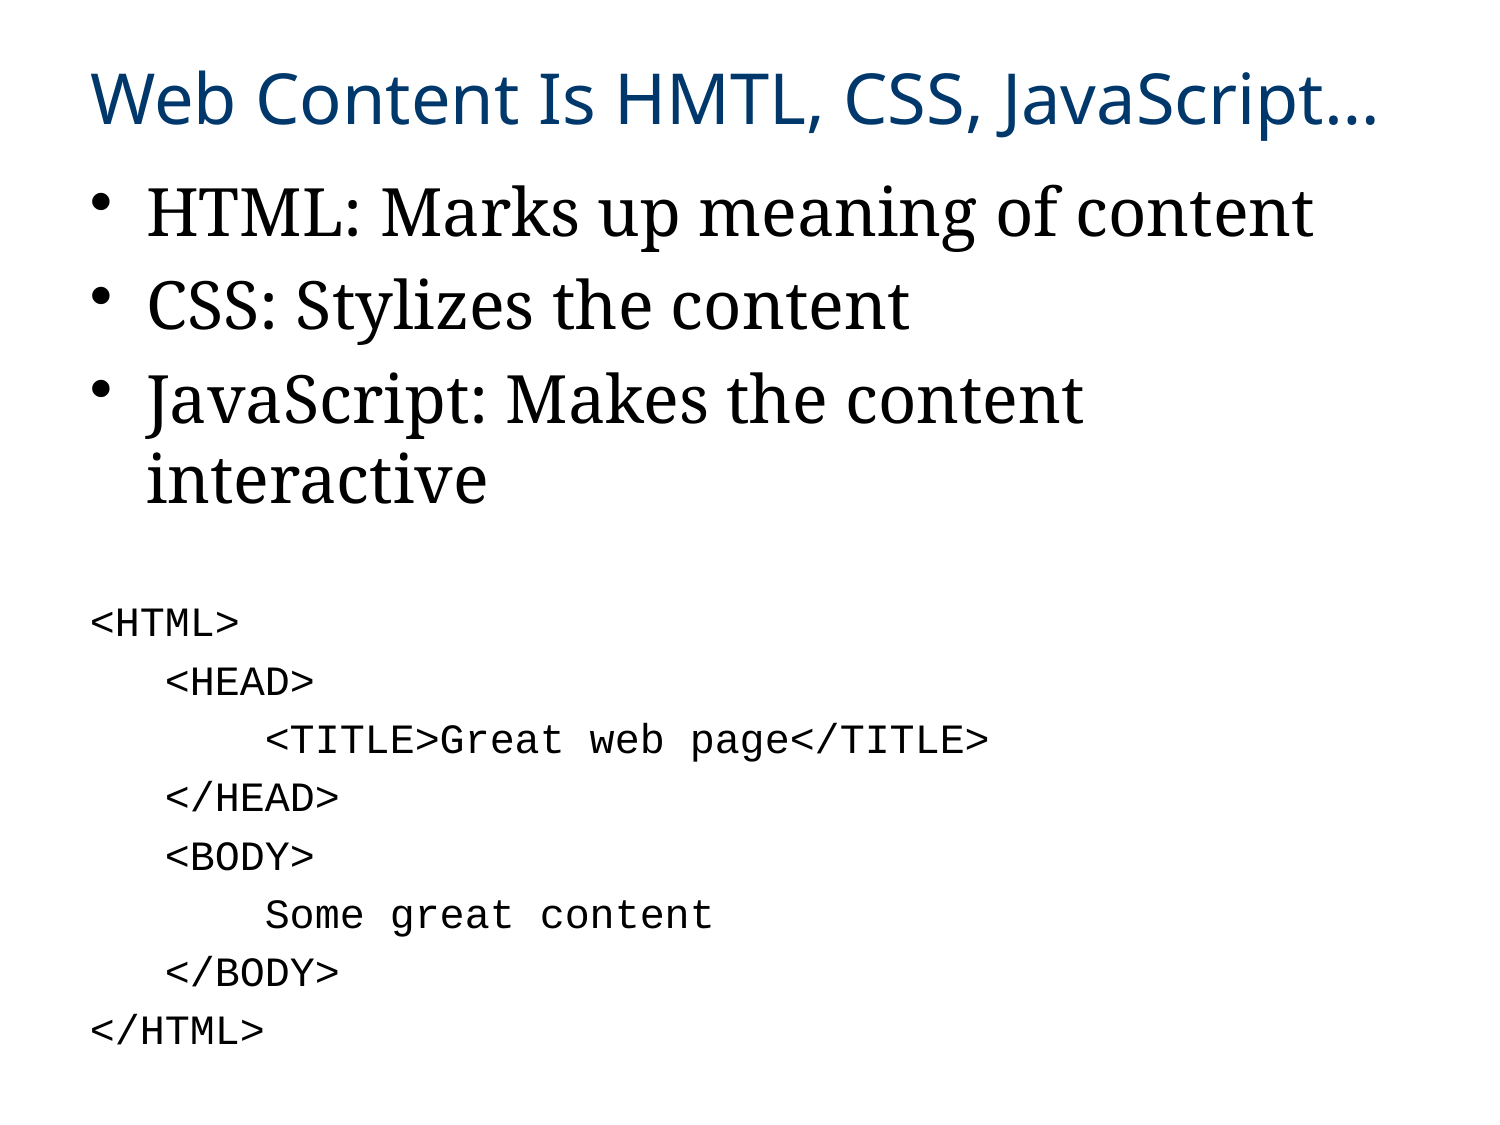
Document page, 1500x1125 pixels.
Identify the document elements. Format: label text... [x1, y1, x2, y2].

title Web Content Is HMTL, CSS, JavaScript… [75, 45, 1425, 162]
text_box HTML: Marks up meaning of content CSS: Stylizes the content JavaScript: Makes the content interactive [74, 162, 1444, 621]
list <HTML> <HEAD> <TITLE>Great web page</TITLE> </HEAD> <BODY> Some great content </BODY> </HTML> [75, 621, 1394, 1088]
